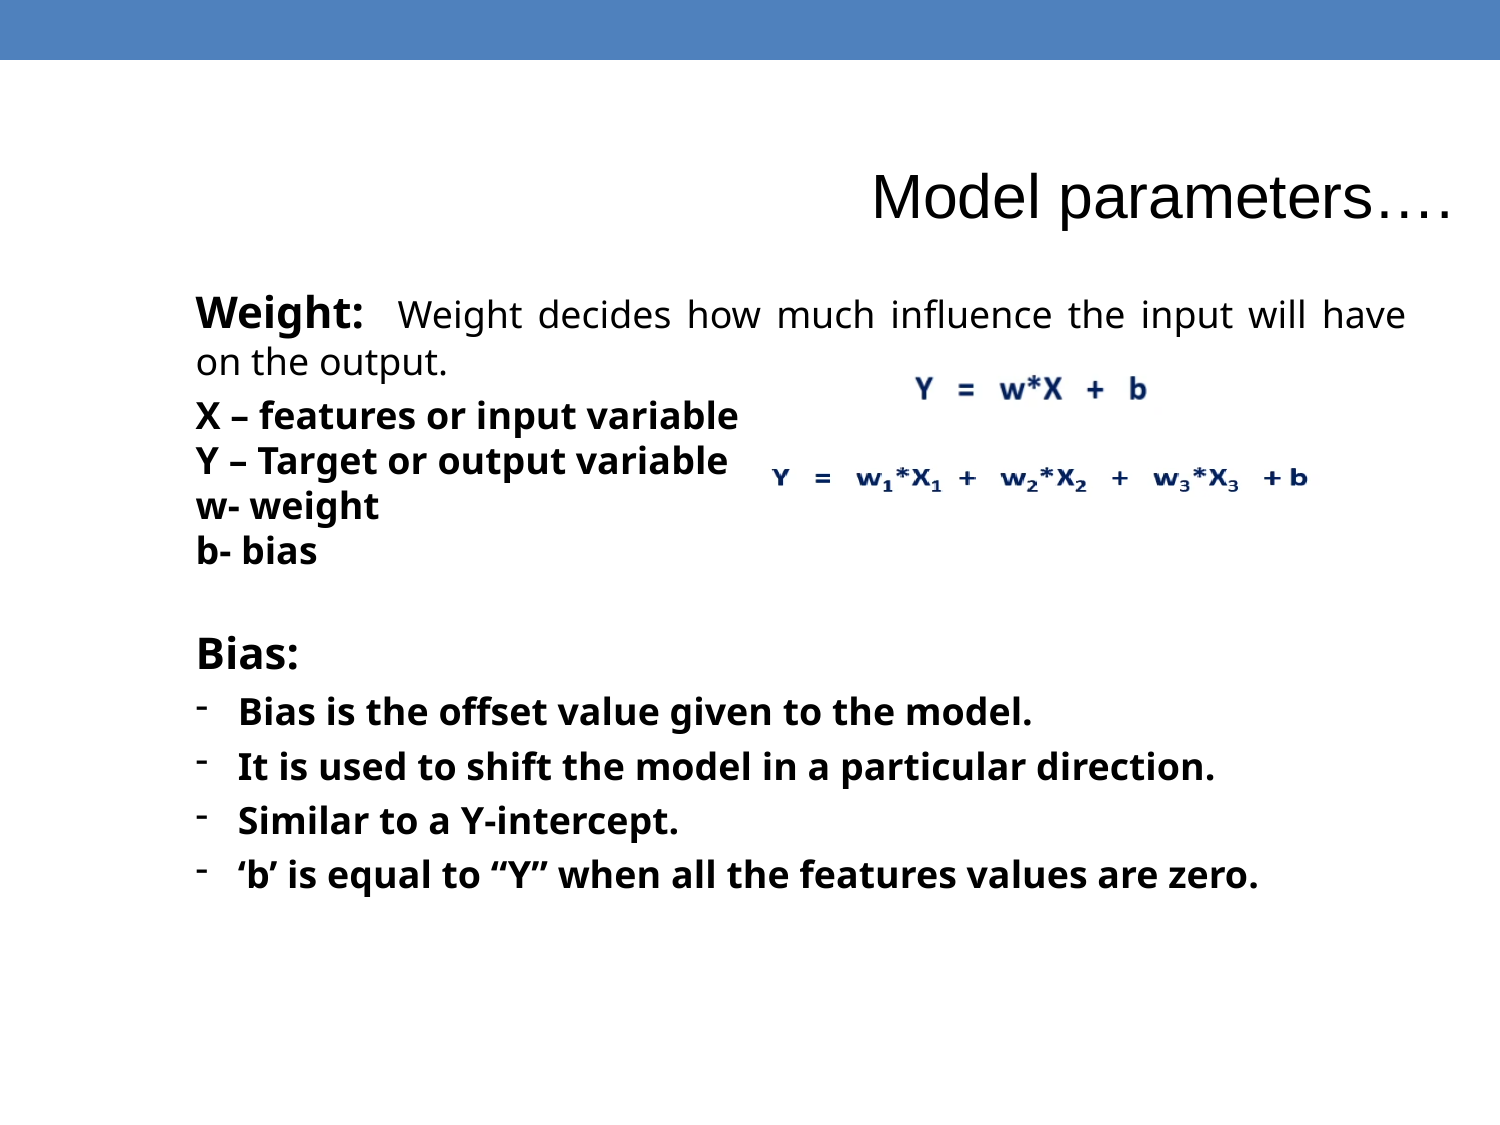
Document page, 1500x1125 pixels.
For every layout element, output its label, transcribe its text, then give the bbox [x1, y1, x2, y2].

picture [897, 353, 1162, 416]
text_box Model parameters…. [0, 140, 1500, 248]
text_box Weight: Weight decides how much influence the input will have on the output. X – features or input variable Y – Target or output variable w- weight b- bias Bias: Bias is the offset value given to the model. It is used to shift the model in a particular direction. Similar to a Y-intercept. ‘b’ is equal to “Y” when all the features values are zero. [195, 283, 1453, 897]
picture [760, 446, 1320, 509]
